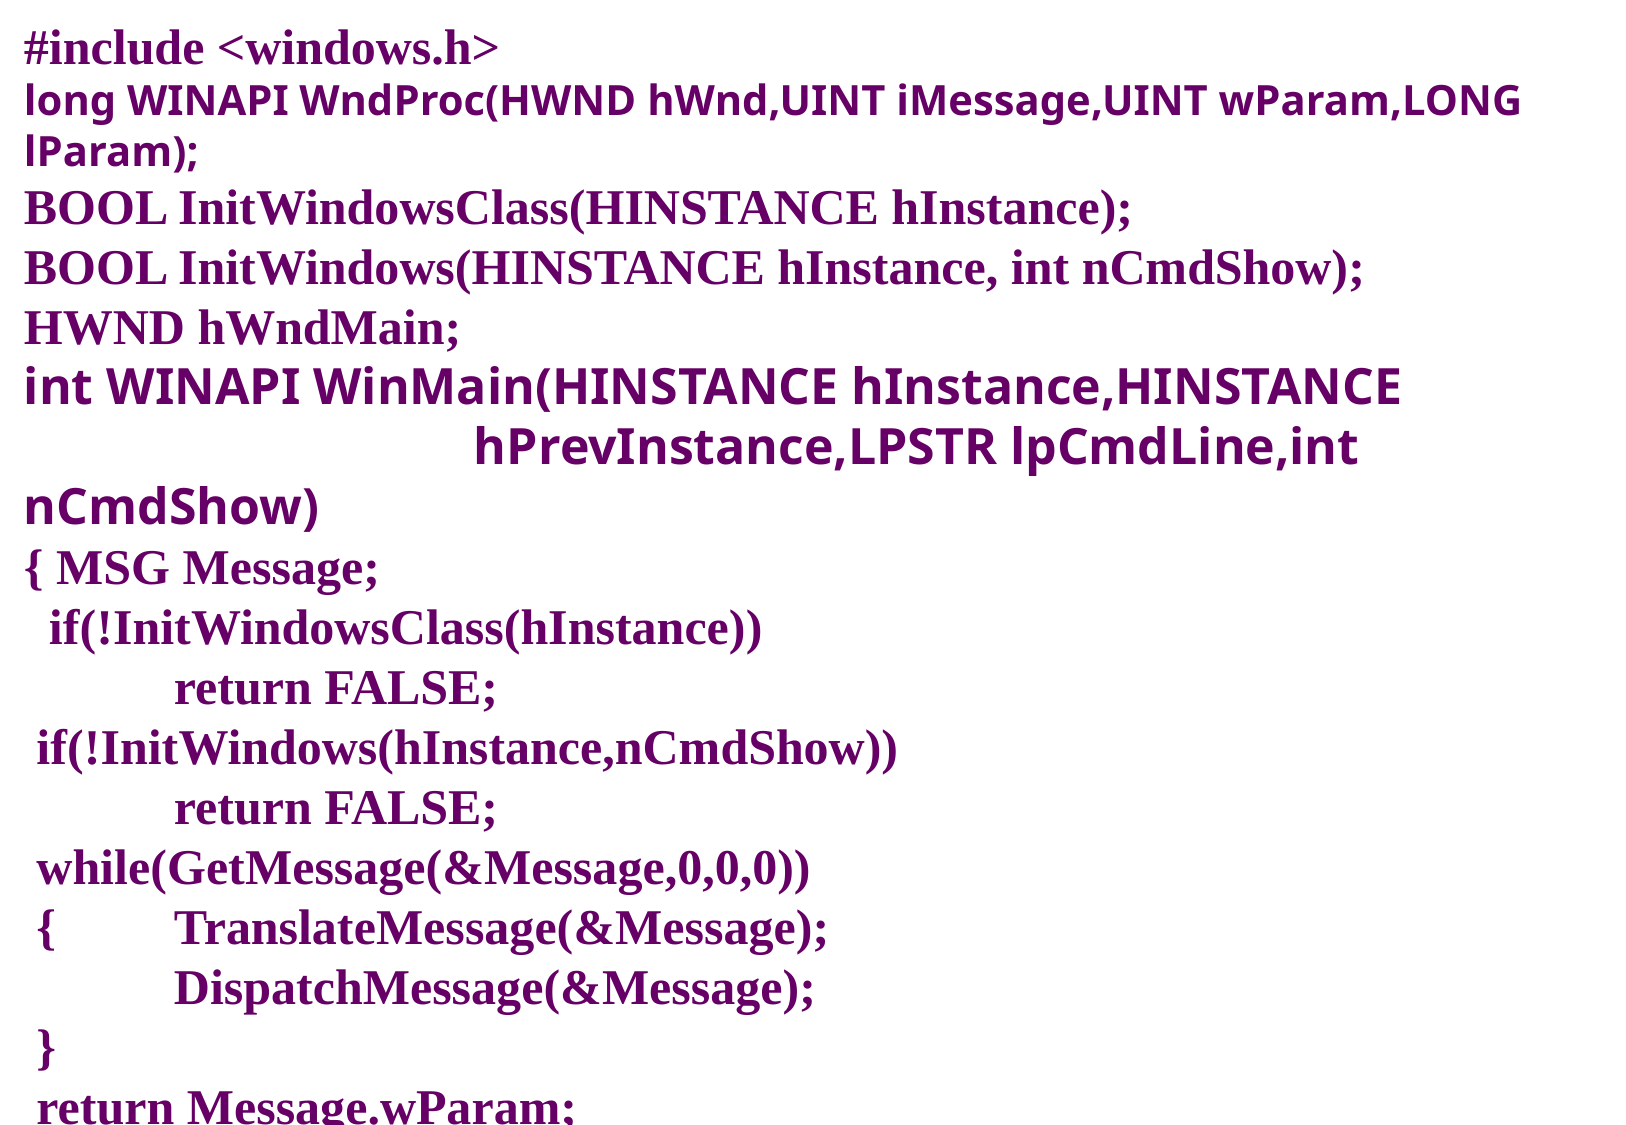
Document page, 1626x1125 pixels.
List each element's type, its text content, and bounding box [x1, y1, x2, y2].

text_box #include <windows.h> long WINAPI WndProc(HWND hWnd,UINT iMessage,UINT wParam,LONG lParam); BOOL InitWindowsClass(HINSTANCE hInstance); BOOL InitWindows(HINSTANCE hInstance, int nCmdShow); HWND hWndMain; int WINAPI WinMain(HINSTANCE hInstance,HINSTANCE hPrevInstance,LPSTR lpCmdLine,int nCmdShow) { MSG Message; if(!InitWindowsClass(hInstance)) return FALSE; if(!InitWindows(hInstance,nCmdShow)) return FALSE; while(GetMessage(&Message,0,0,0)) { TranslateMessage(&Message); DispatchMessage(&Message); } return Message.wParam; } [9, 6, 1614, 1125]
